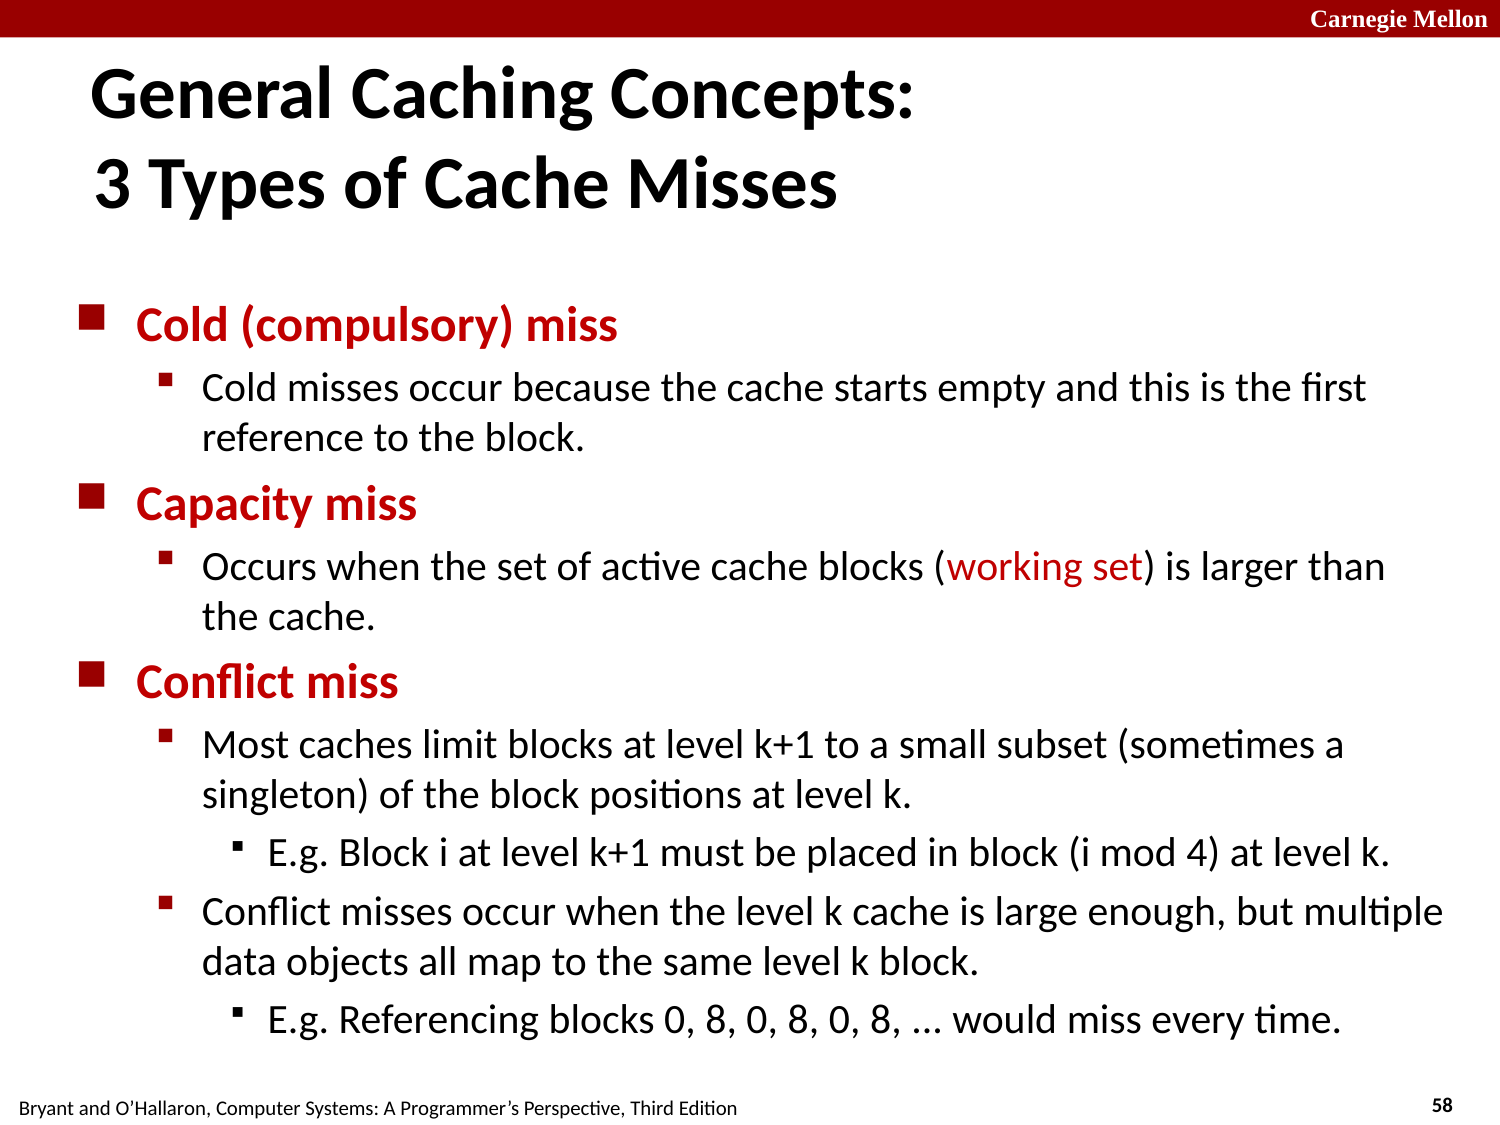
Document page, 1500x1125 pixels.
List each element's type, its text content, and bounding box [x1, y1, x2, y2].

list Cold (compulsory) miss Cold misses occur because the cache starts empty and this is the first reference to the block. Capacity miss Occurs when the set of active cache blocks (working set) is larger than the cache. Conflict miss Most caches limit blocks at level k+1 to a small subset (sometimes a singleton) of the block positions at level k. E.g. Block i at level k+1 must be placed in block (i mod 4) at level k. Conflict misses occur when the level k cache is large enough, but multiple data objects all map to the same level k block. E.g. Referencing blocks 0, 8, 0, 8, 0, 8, ... would miss every time. [64, 284, 1463, 1101]
title General Caching Concepts: 3 Types of Cache Misses [58, 71, 1305, 197]
